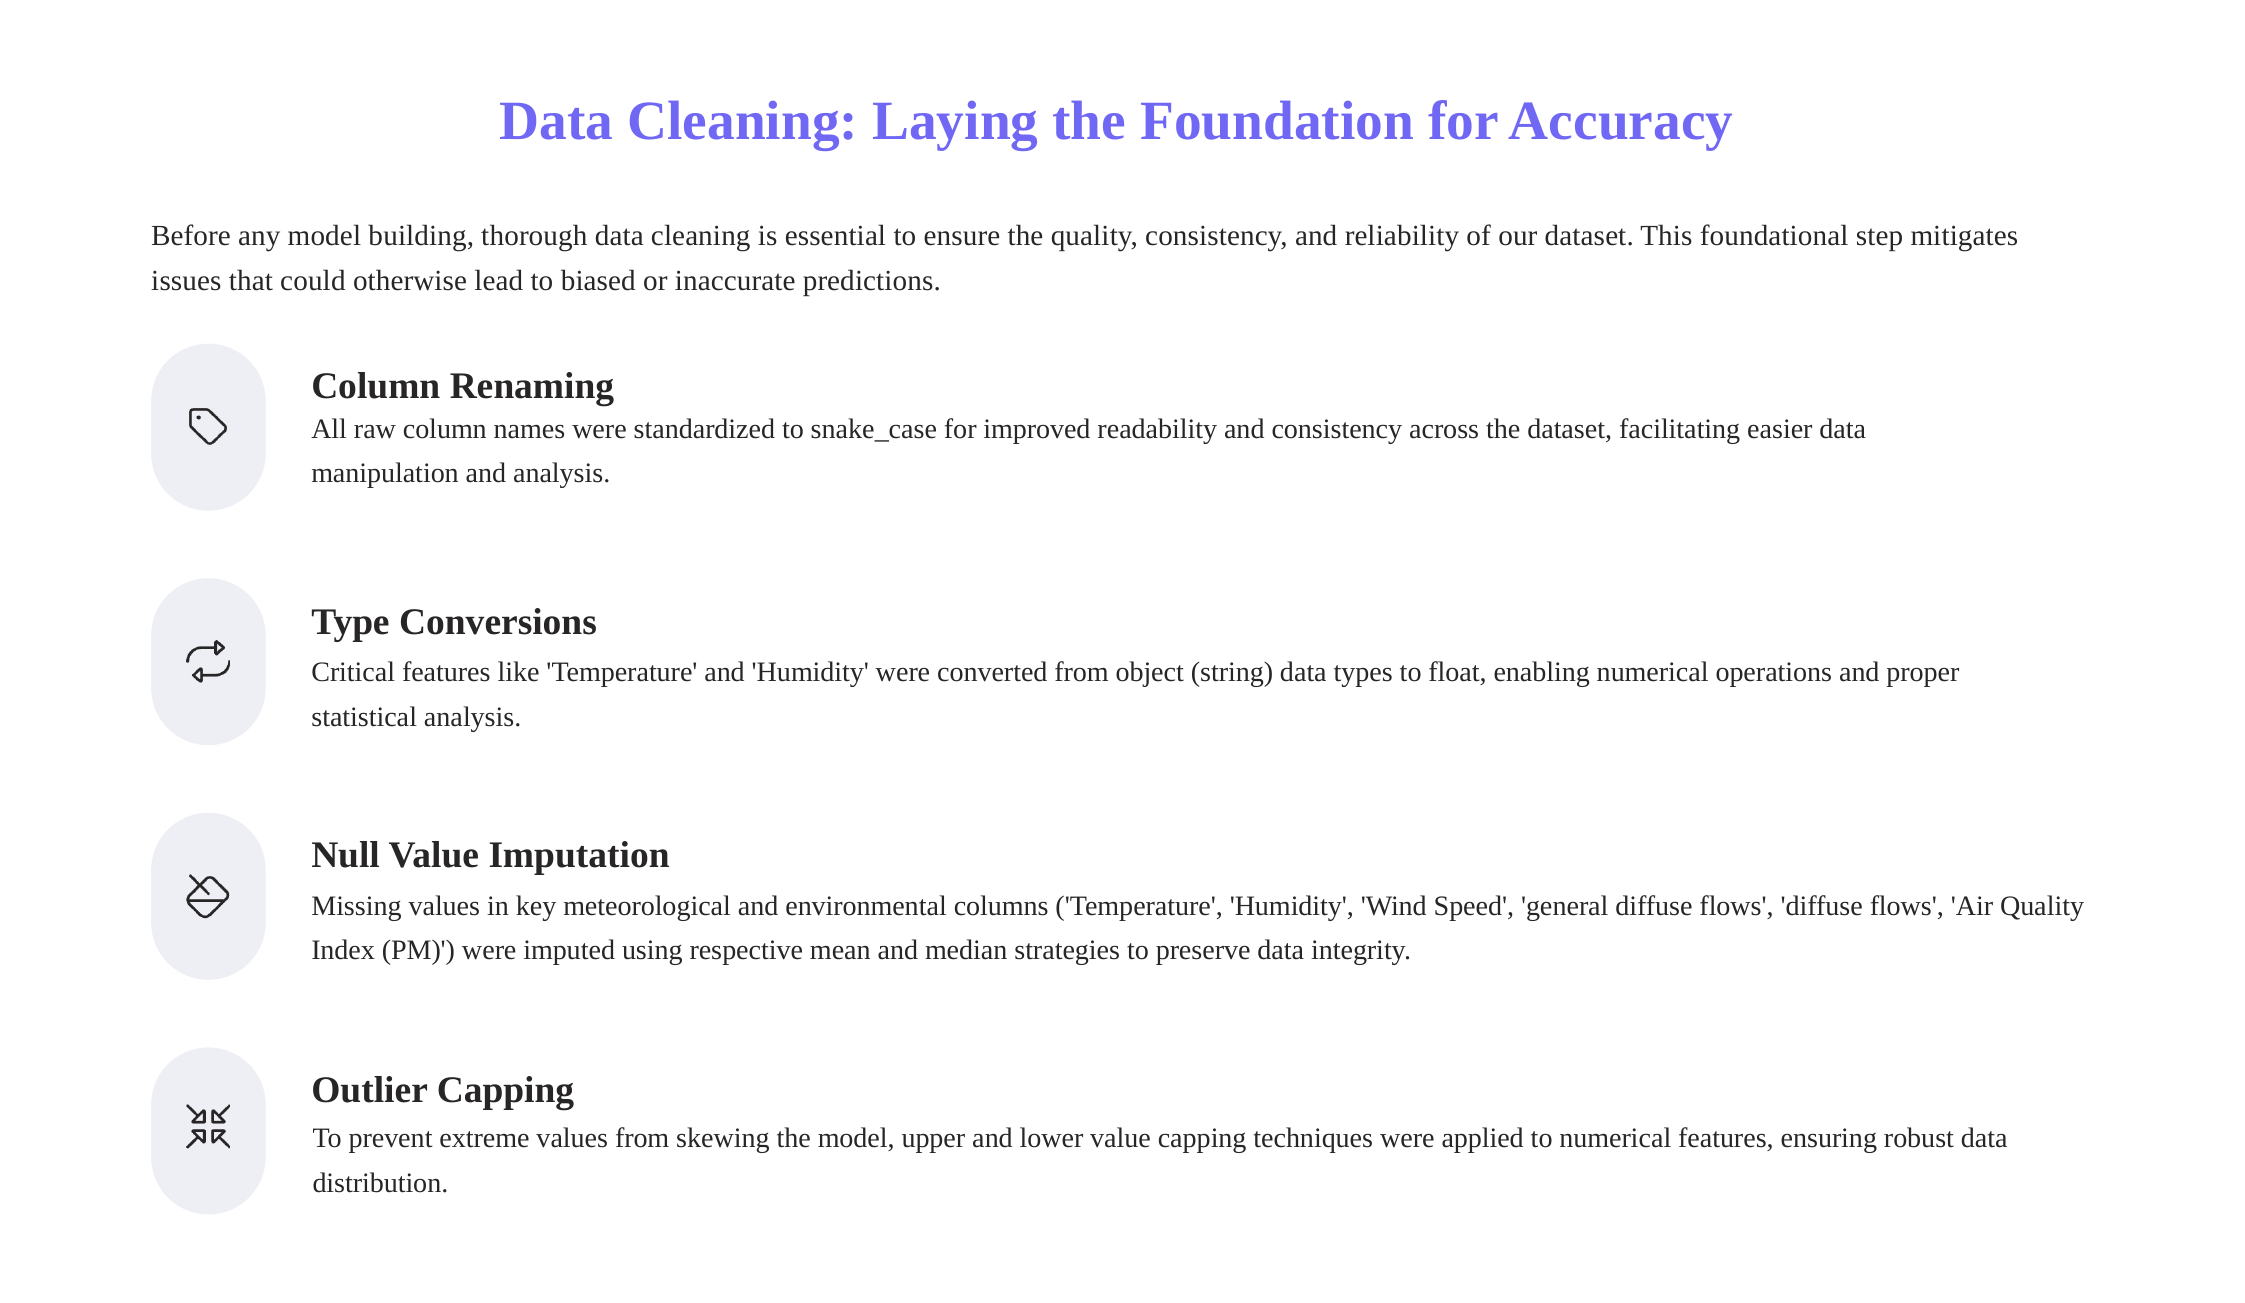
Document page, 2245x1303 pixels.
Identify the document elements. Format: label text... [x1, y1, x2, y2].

text_box Data Cleaning: Laying the Foundation for Accuracy [499, 56, 1745, 151]
text_box Type Conversions [311, 594, 688, 642]
picture [186, 869, 230, 924]
picture [186, 1099, 230, 1154]
text_box To prevent extreme values from skewing the model, upper and lower value capping techniques were applied to numerical features, ensuring robust data distribution. [312, 1108, 2093, 1200]
text_box [151, 1047, 266, 1215]
picture [186, 400, 230, 454]
text_box [151, 343, 266, 511]
text_box [151, 812, 266, 980]
text_box Missing values in key meteorological and environmental columns ('Temperature', 'Humidity', 'Wind Speed', 'general diffuse flows', 'diffuse flows', 'Air Quality Index (PM)') were imputed using respective mean and median strategies to preserve data integrity. [311, 875, 2093, 968]
text_box Before any model building, thorough data cleaning is essential to ensure the quality, consistency, and reliability of our dataset. This foundational step mitigates issues that could otherwise lead to biased or inaccurate predictions. [151, 206, 2092, 298]
text_box Critical features like 'Temperature' and 'Humidity' were converted from object (string) data types to float, enabling numerical operations and proper statistical analysis. [311, 642, 2010, 735]
text_box All raw column names were standardized to snake_case for improved readability and consistency across the dataset, facilitating easier data manipulation and analysis. [311, 398, 2010, 491]
text_box Null Value Imputation [311, 828, 688, 875]
picture [186, 634, 230, 689]
text_box [151, 578, 266, 746]
text_box Outlier Capping [311, 1062, 688, 1110]
text_box Column Renaming [311, 358, 688, 398]
